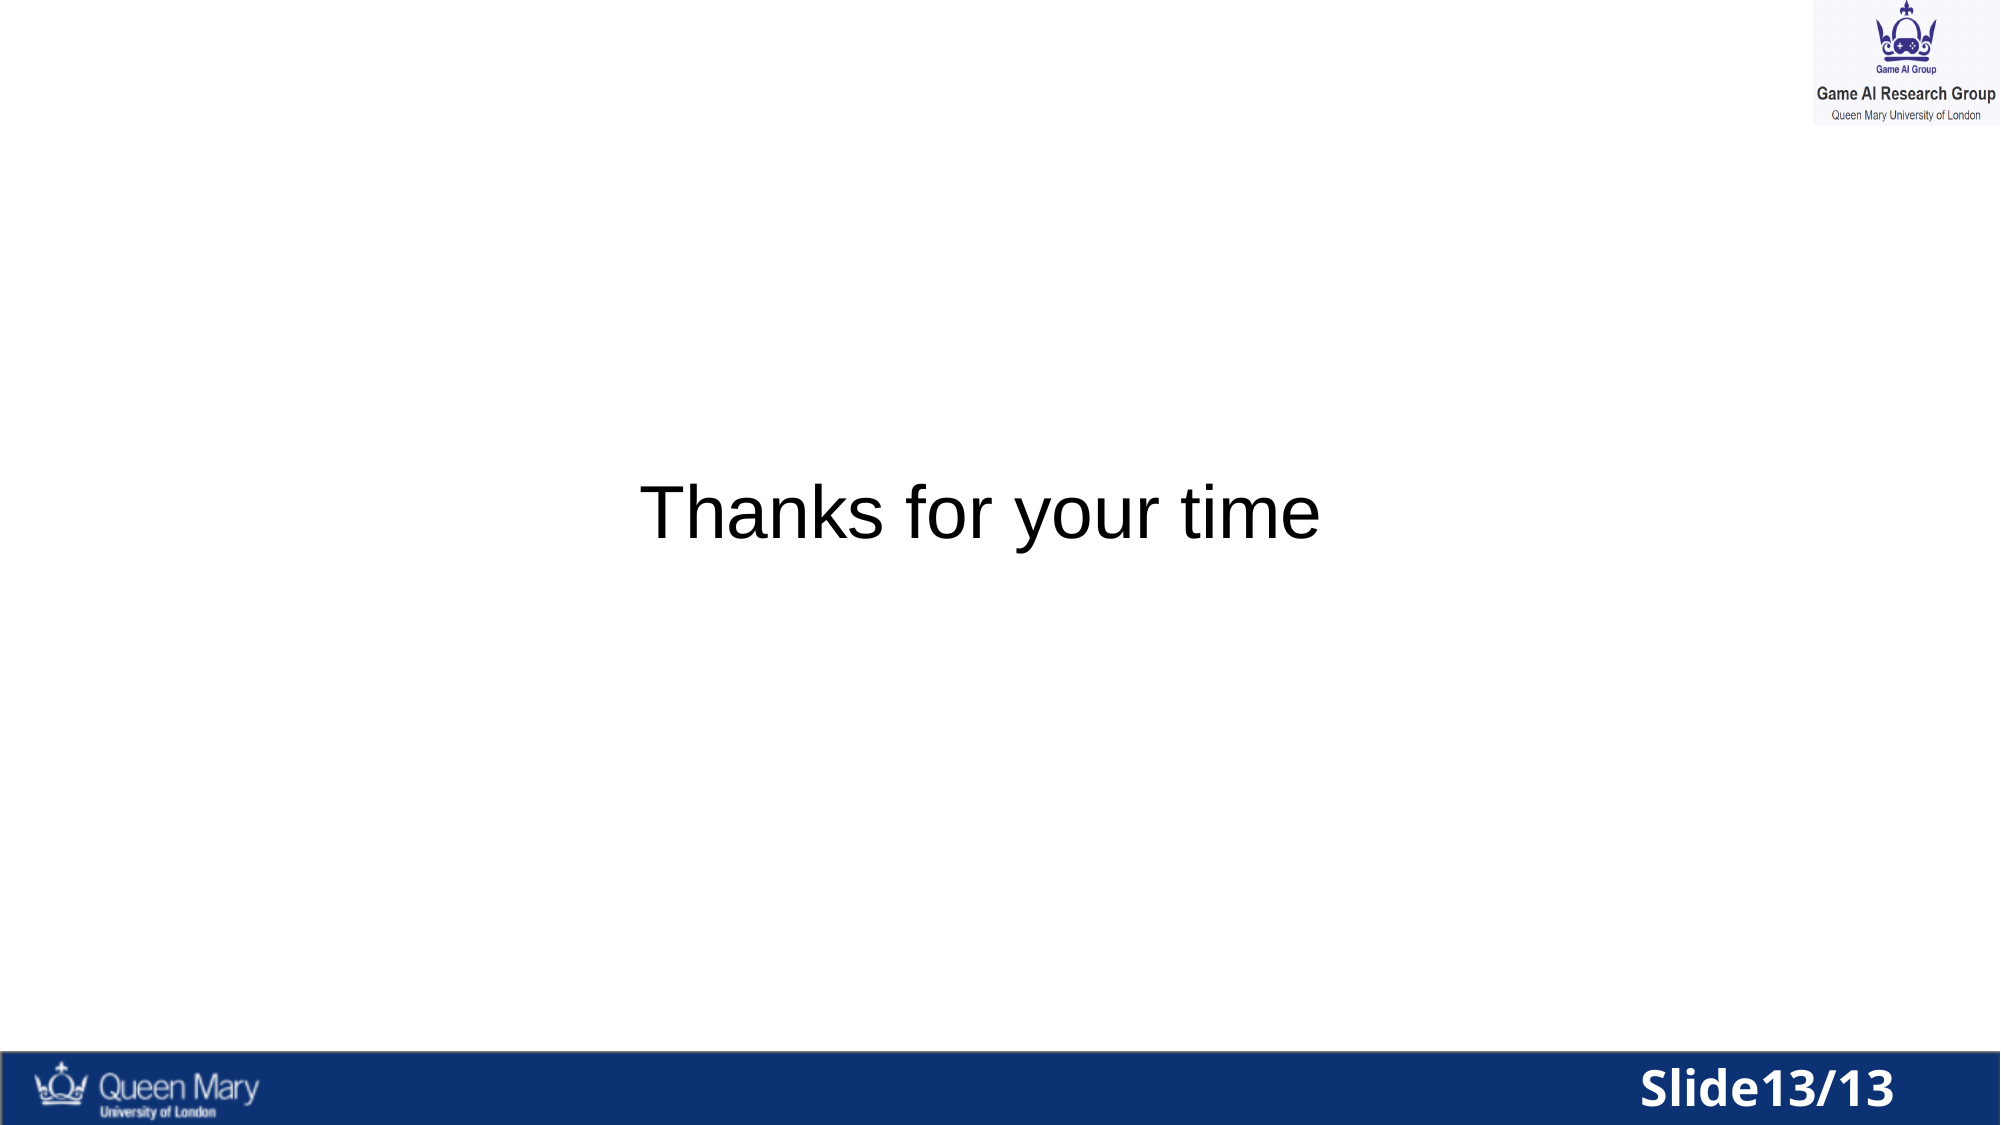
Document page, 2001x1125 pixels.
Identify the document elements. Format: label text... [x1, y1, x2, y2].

text_box Thanks for your time [260, 455, 1702, 562]
picture [0, 1051, 2000, 1125]
picture [1813, 0, 2000, 126]
